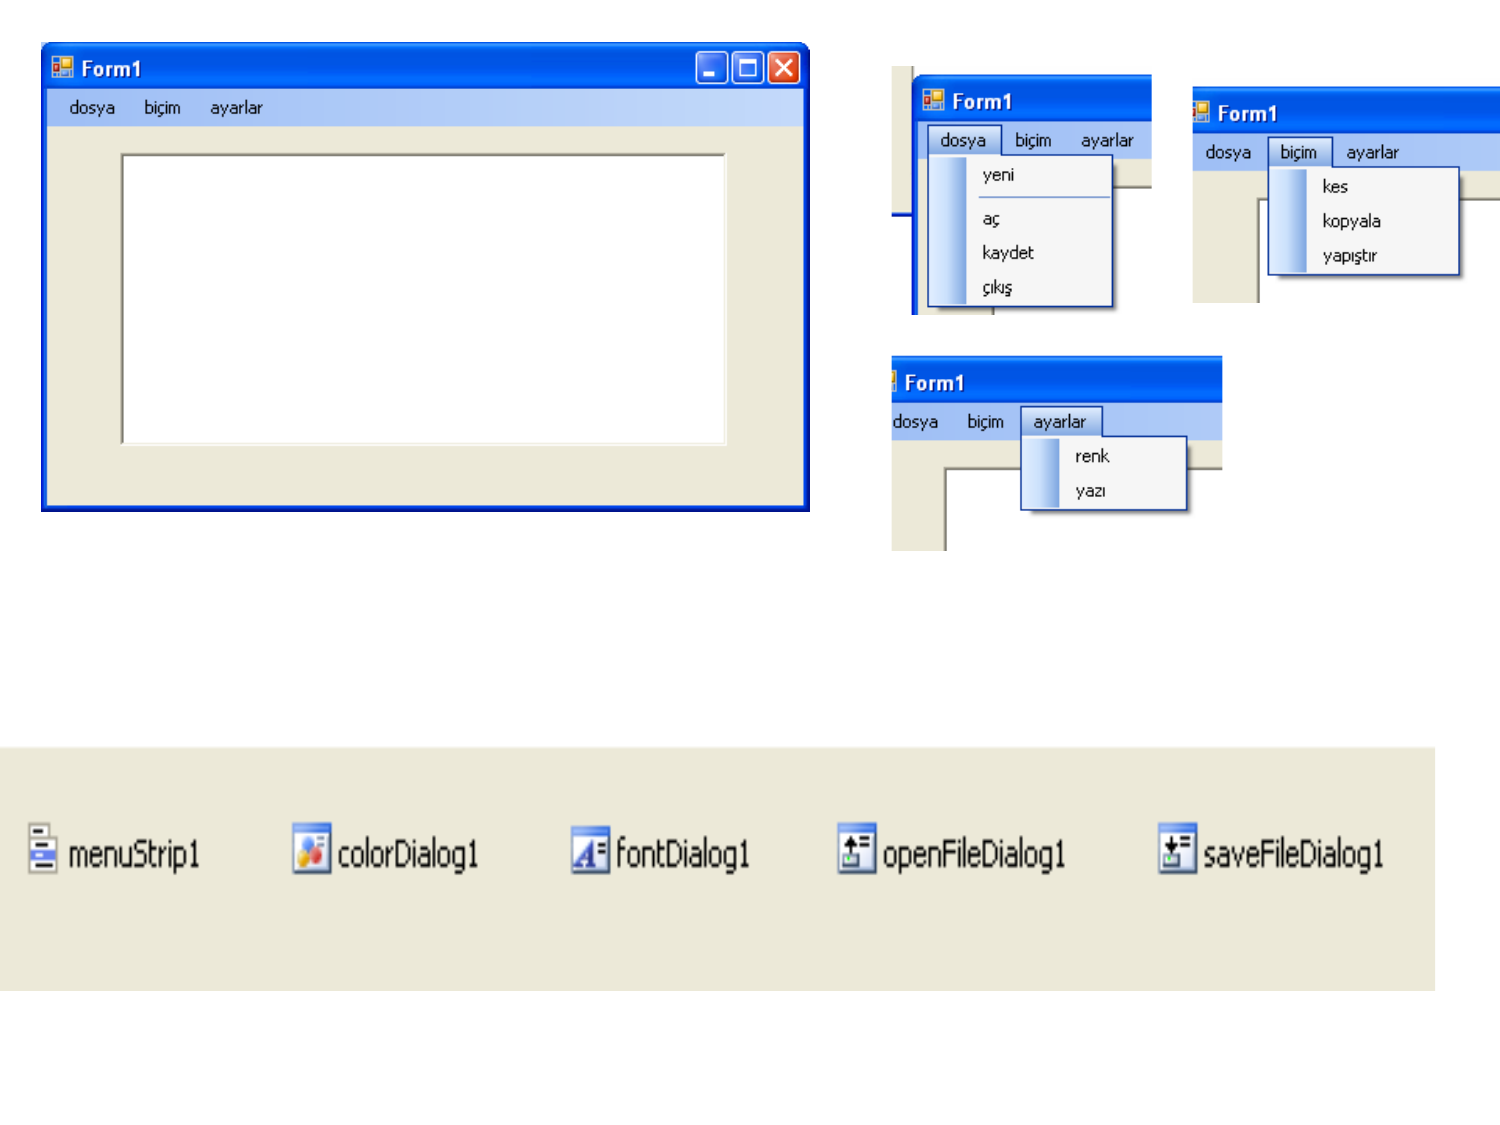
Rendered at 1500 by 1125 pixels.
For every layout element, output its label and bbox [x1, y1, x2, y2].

picture [891, 349, 1223, 551]
picture [1192, 77, 1500, 303]
picture [0, 680, 1436, 992]
picture [891, 66, 1152, 315]
picture [40, 42, 811, 512]
